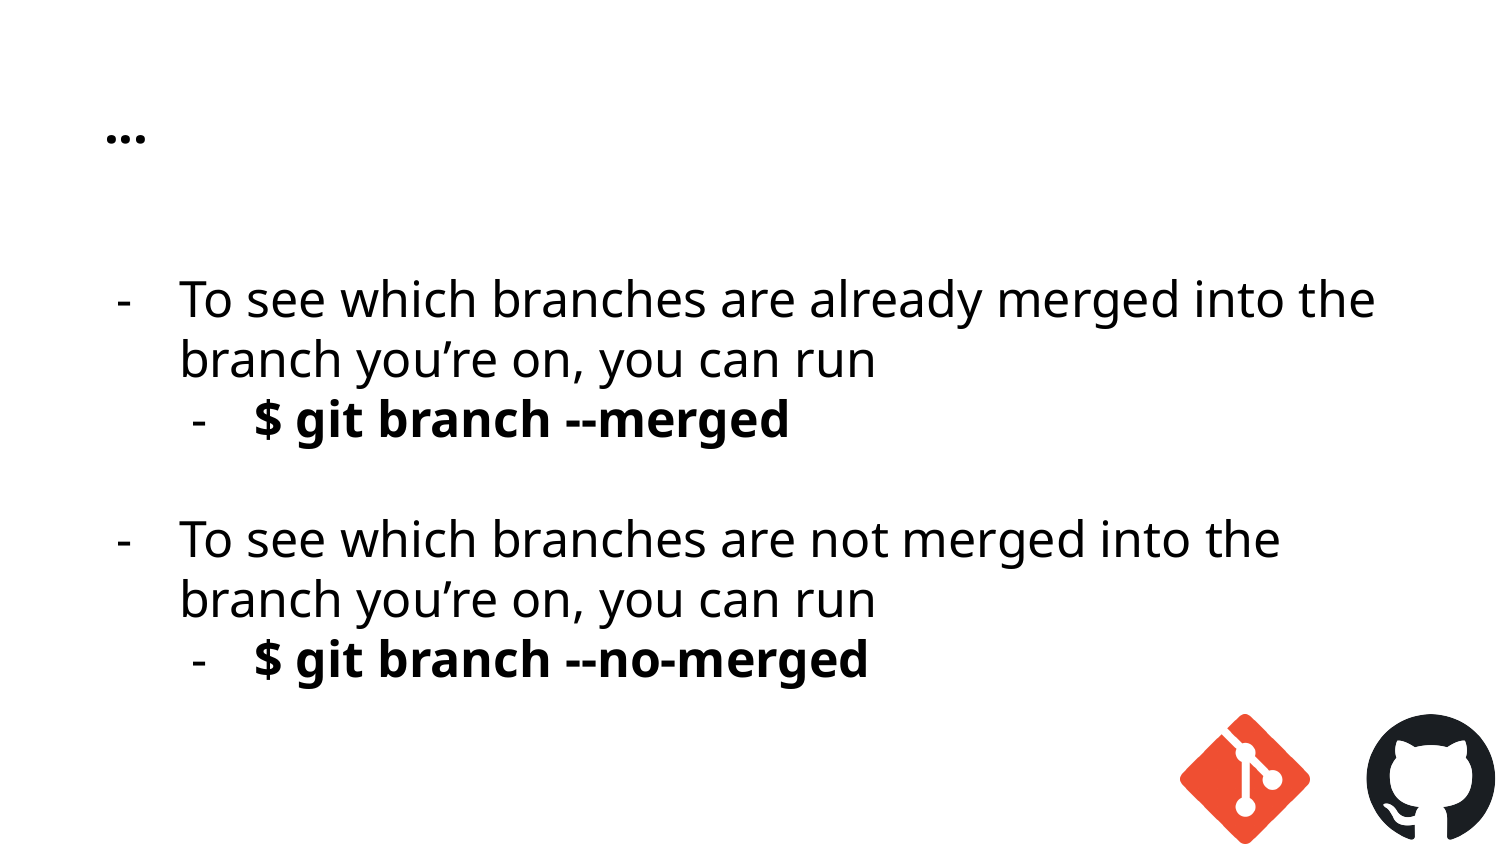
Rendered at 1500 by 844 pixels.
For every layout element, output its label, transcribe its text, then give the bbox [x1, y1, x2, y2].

text_box To see which branches are already merged into the branch you’re on, you can run $ git branch --merged To see which branches are not merged into the branch you’re on, you can run $ git branch --no-merged [89, 175, 1425, 780]
text_box ... [89, 76, 1425, 175]
picture [1180, 714, 1311, 844]
picture [1363, 714, 1500, 844]
